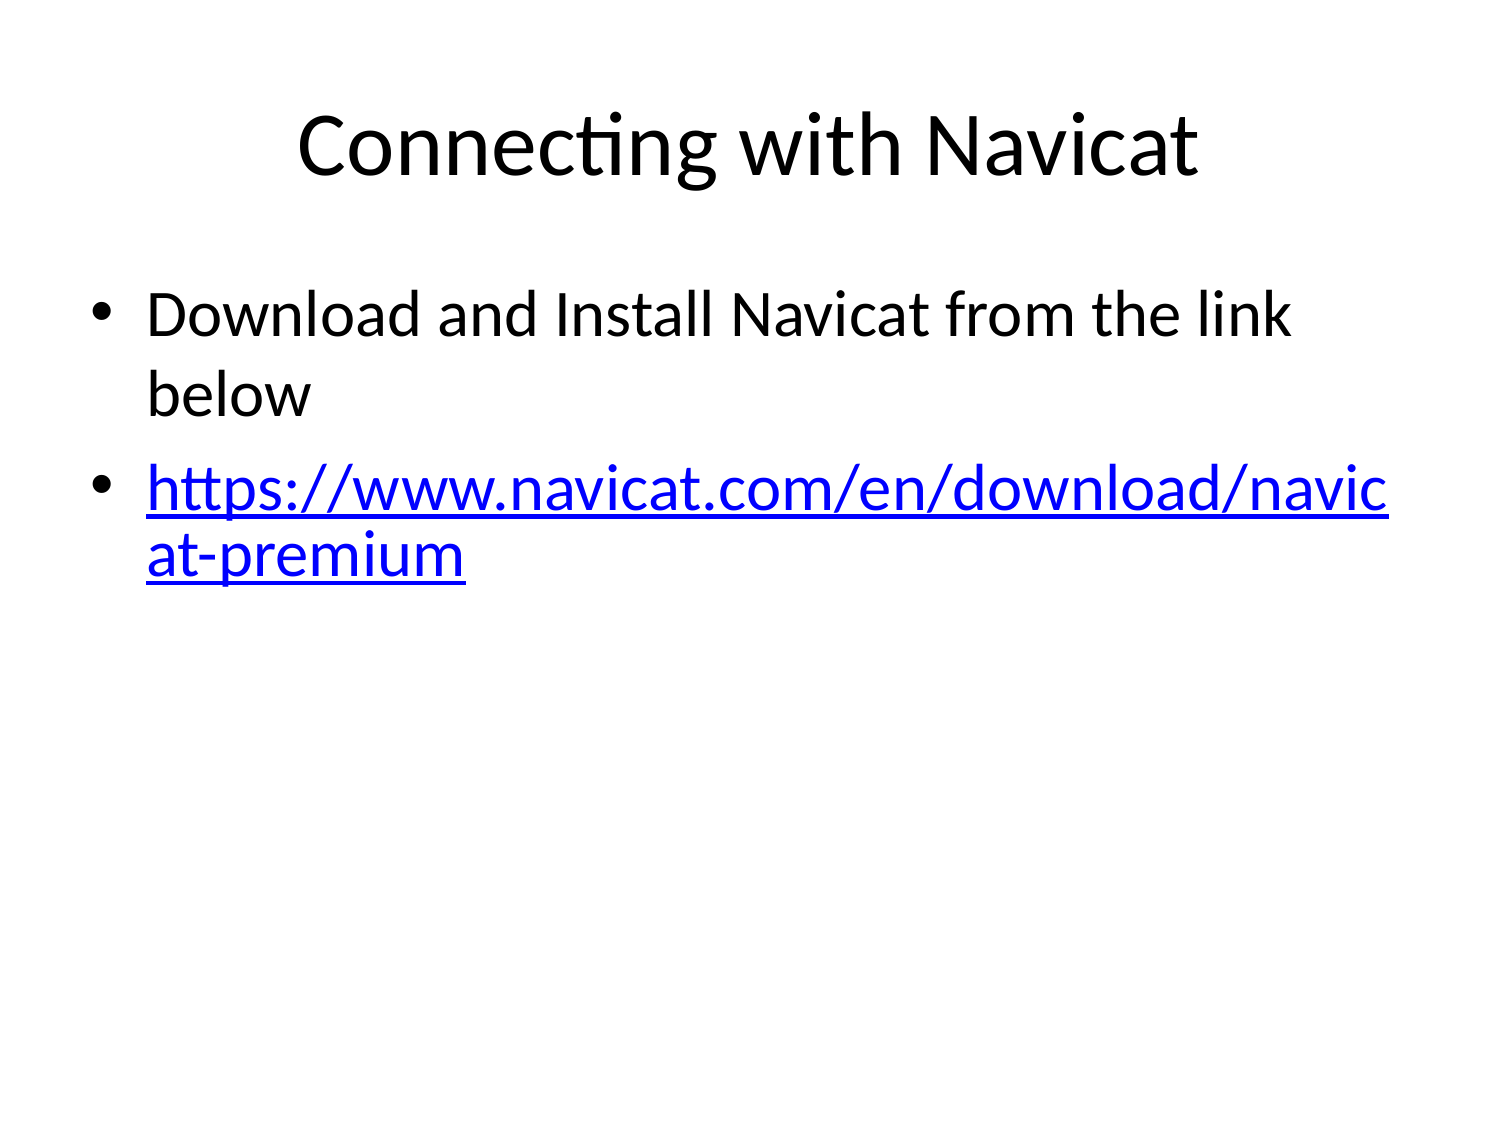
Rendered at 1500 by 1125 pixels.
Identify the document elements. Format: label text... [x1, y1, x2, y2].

title Connecting with Navicat [75, 45, 1425, 233]
list Download and Install Navicat from the link below https://www.navicat.com/en/download/navicat-premium [75, 262, 1425, 1005]
